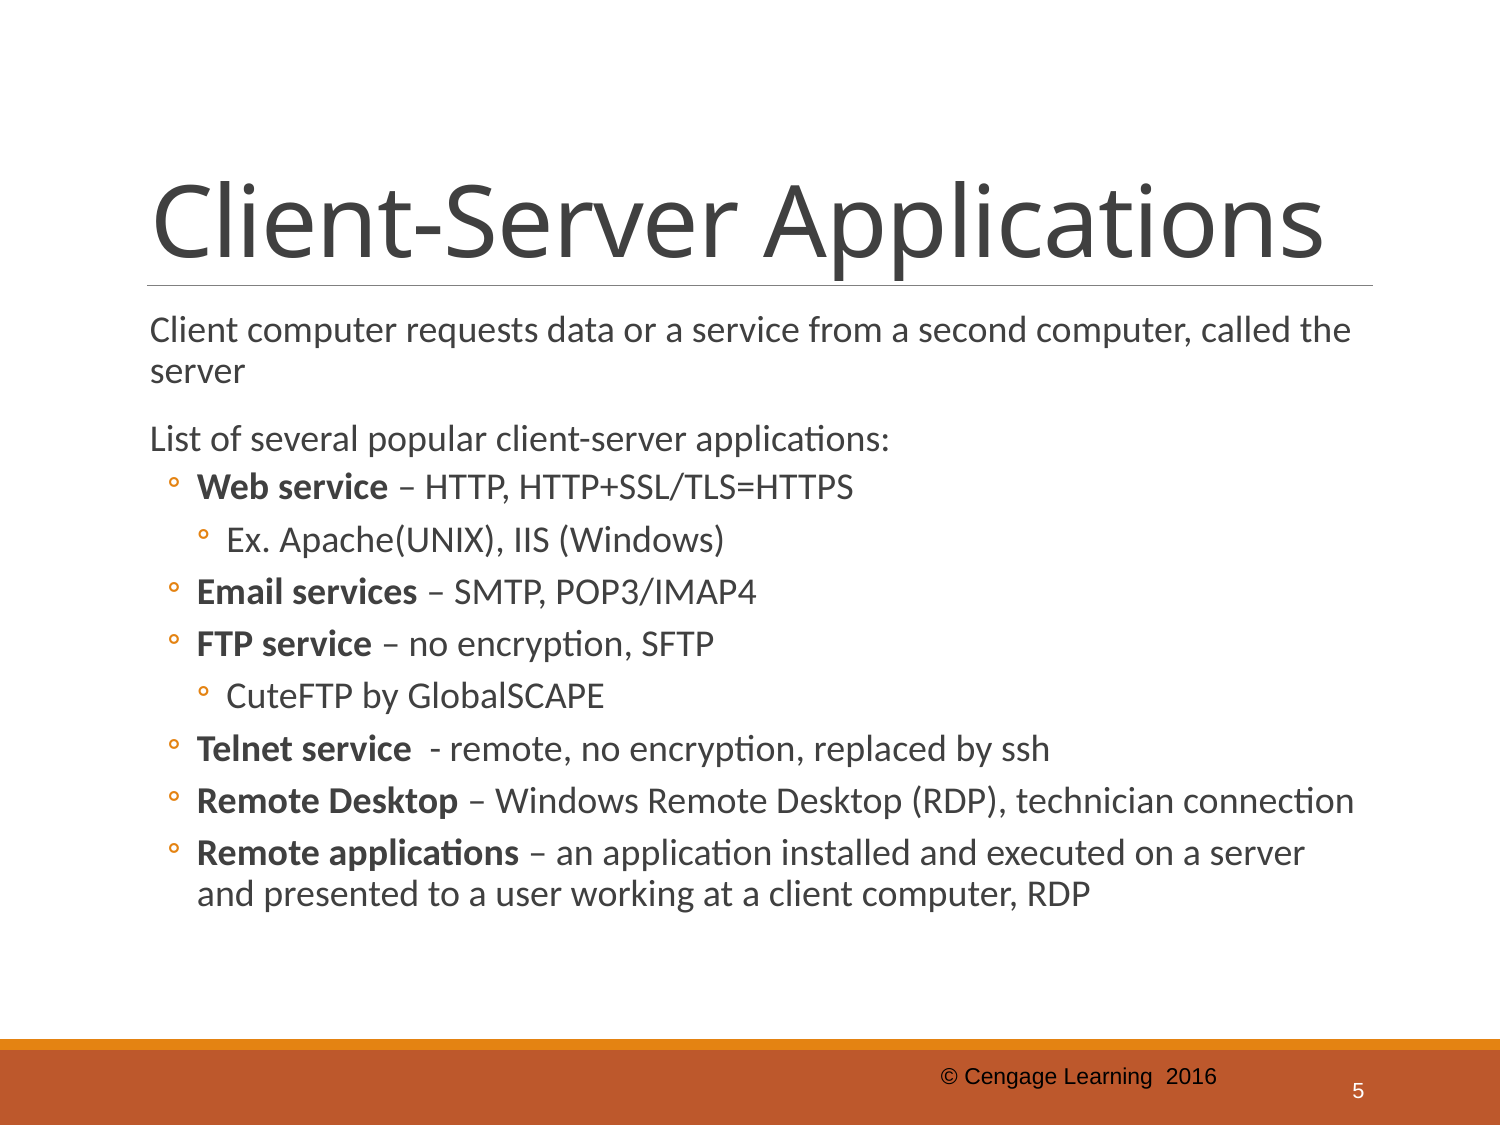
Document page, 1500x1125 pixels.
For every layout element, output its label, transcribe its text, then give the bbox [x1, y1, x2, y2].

title Client-Server Applications [135, 47, 1373, 285]
list Client computer requests data or a service from a second computer, called the server List of several popular client-server applications: Web service – HTTP, HTTP+SSL/TLS=HTTPS Ex. Apache(UNIX), IIS (Windows) Email services – SMTP, POP3/IMAP4 FTP service – no encryption, SFTP CuteFTP by GlobalSCAPE Telnet service - remote, no encryption, replaced by ssh Remote Desktop – Windows Remote Desktop (RDP), technician connection Remote applications – an application installed and executed on a server and presented to a user working at a client computer, RDP [135, 302, 1373, 963]
slide_number 5 [1218, 1059, 1380, 1120]
